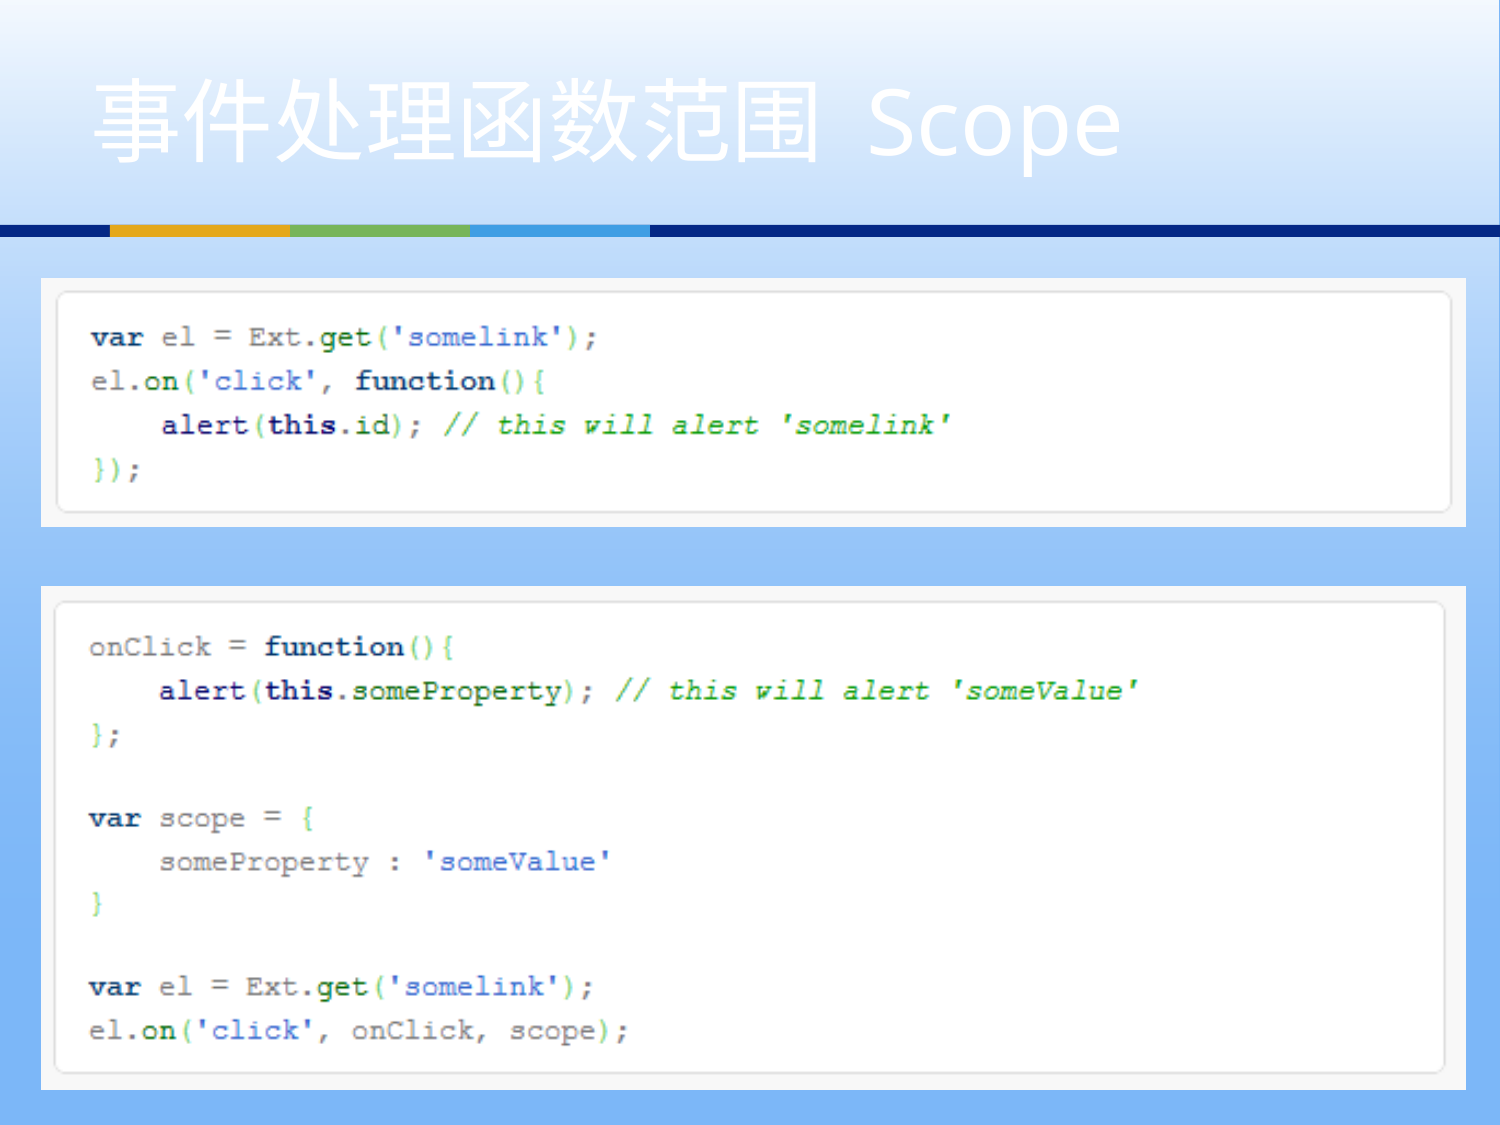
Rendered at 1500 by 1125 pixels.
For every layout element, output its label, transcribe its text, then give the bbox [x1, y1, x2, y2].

title 事件处理函数范围 Scope [75, 24, 1425, 213]
picture [40, 278, 1467, 528]
picture [40, 585, 1467, 1090]
